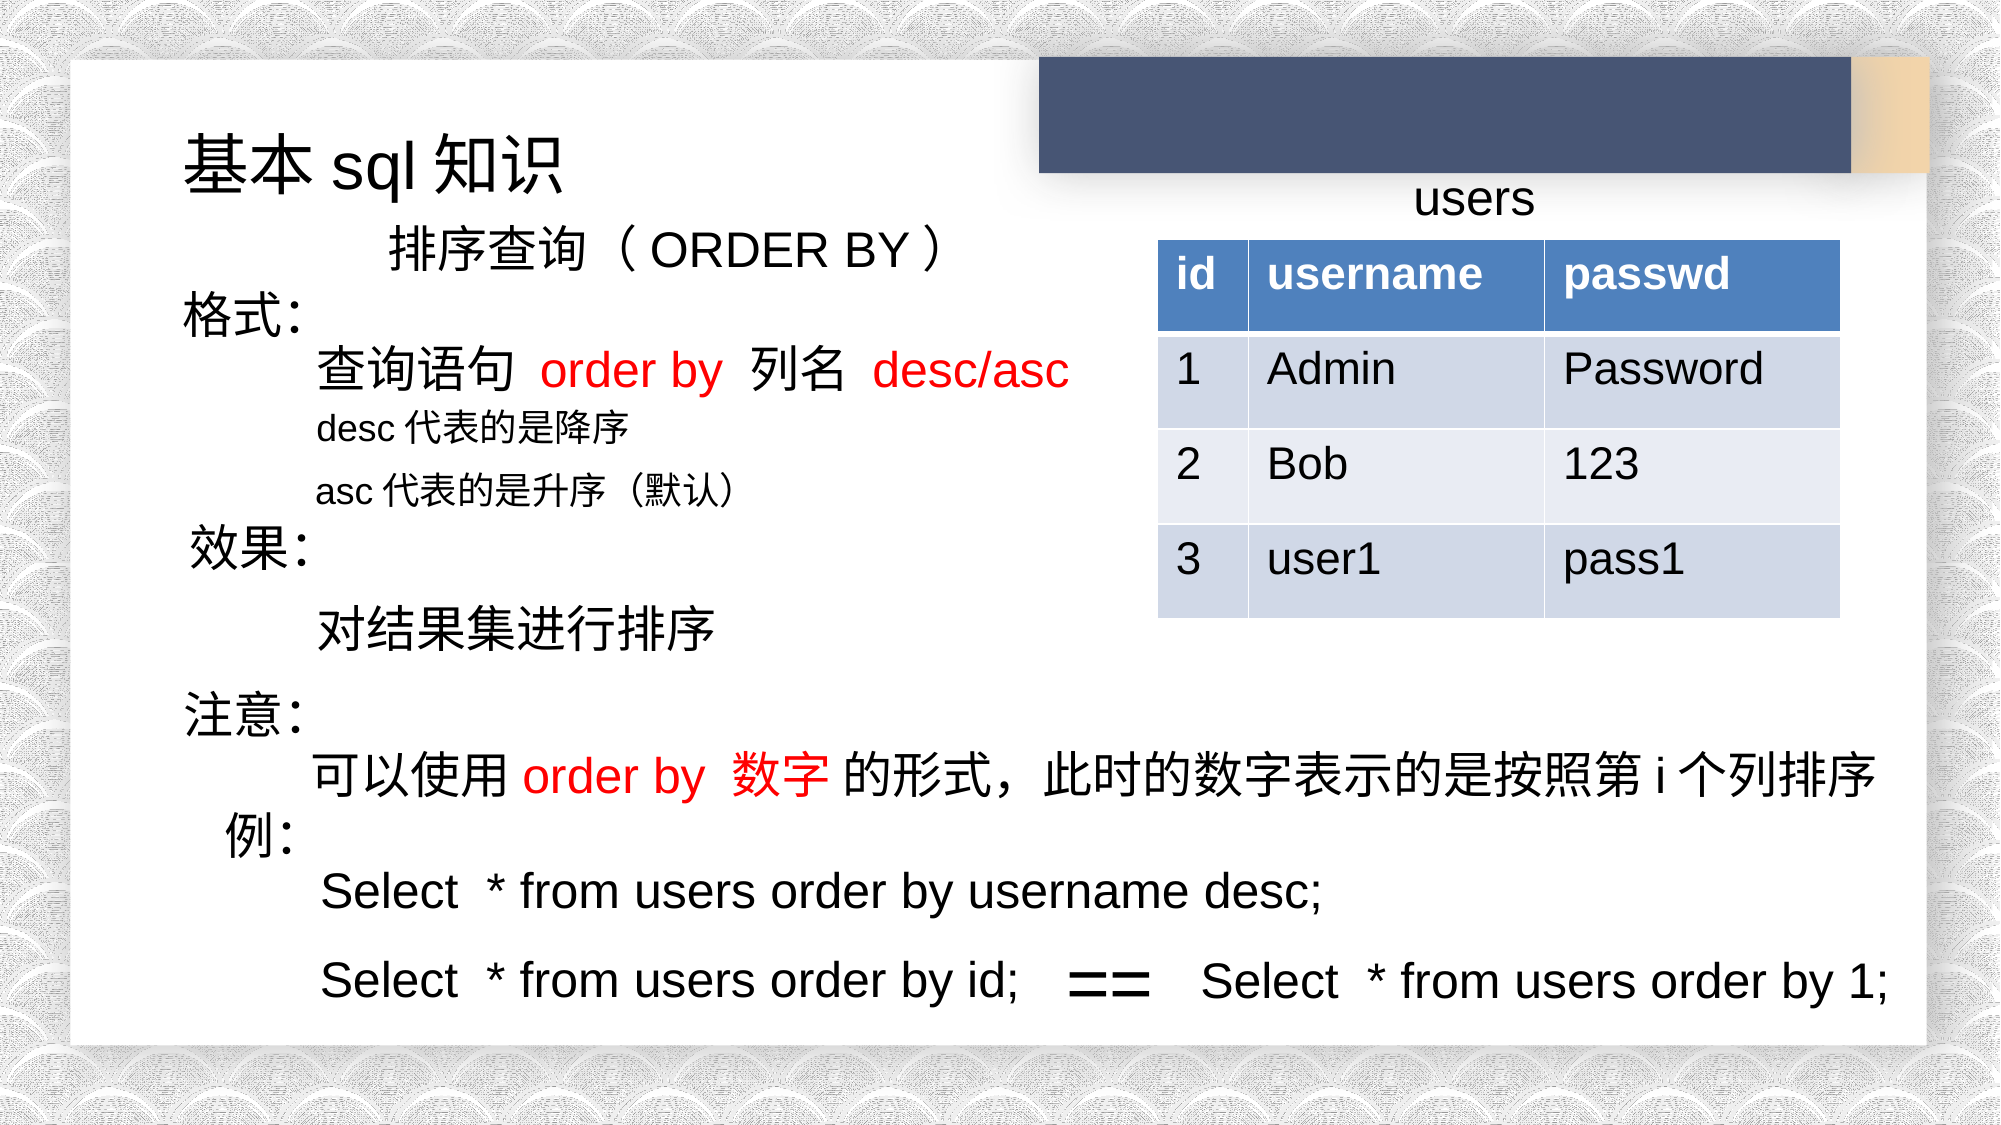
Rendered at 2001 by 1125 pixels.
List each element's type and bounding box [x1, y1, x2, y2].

picture [1993, 0, 2000, 1125]
text_box [0, 0, 1993, 1125]
text_box [1039, 56, 1930, 174]
